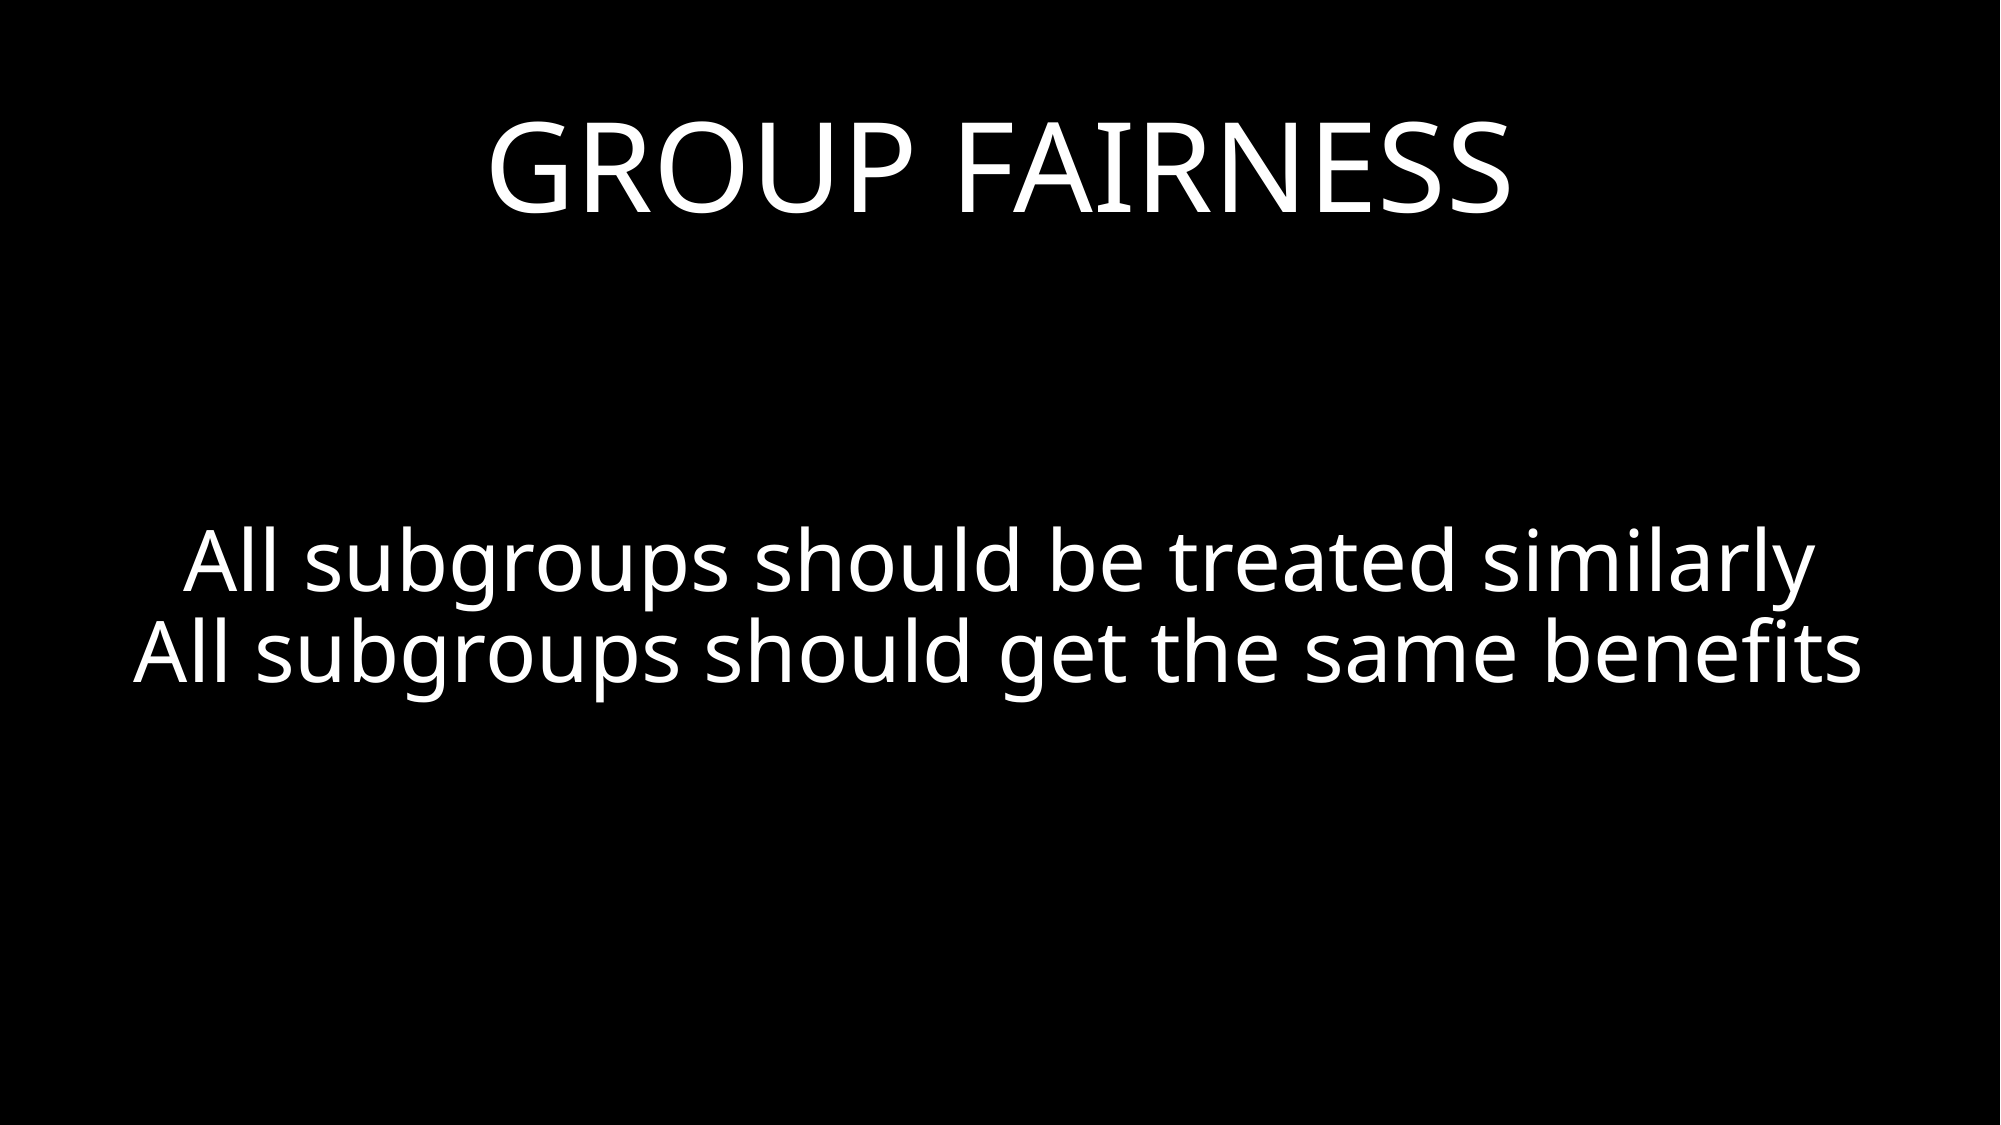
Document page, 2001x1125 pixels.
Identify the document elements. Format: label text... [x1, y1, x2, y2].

text_box All subgroups should be treated similarly All subgroups should get the same benefits [72, 443, 1928, 709]
title GROUP FAIRNESS [145, 64, 1855, 248]
